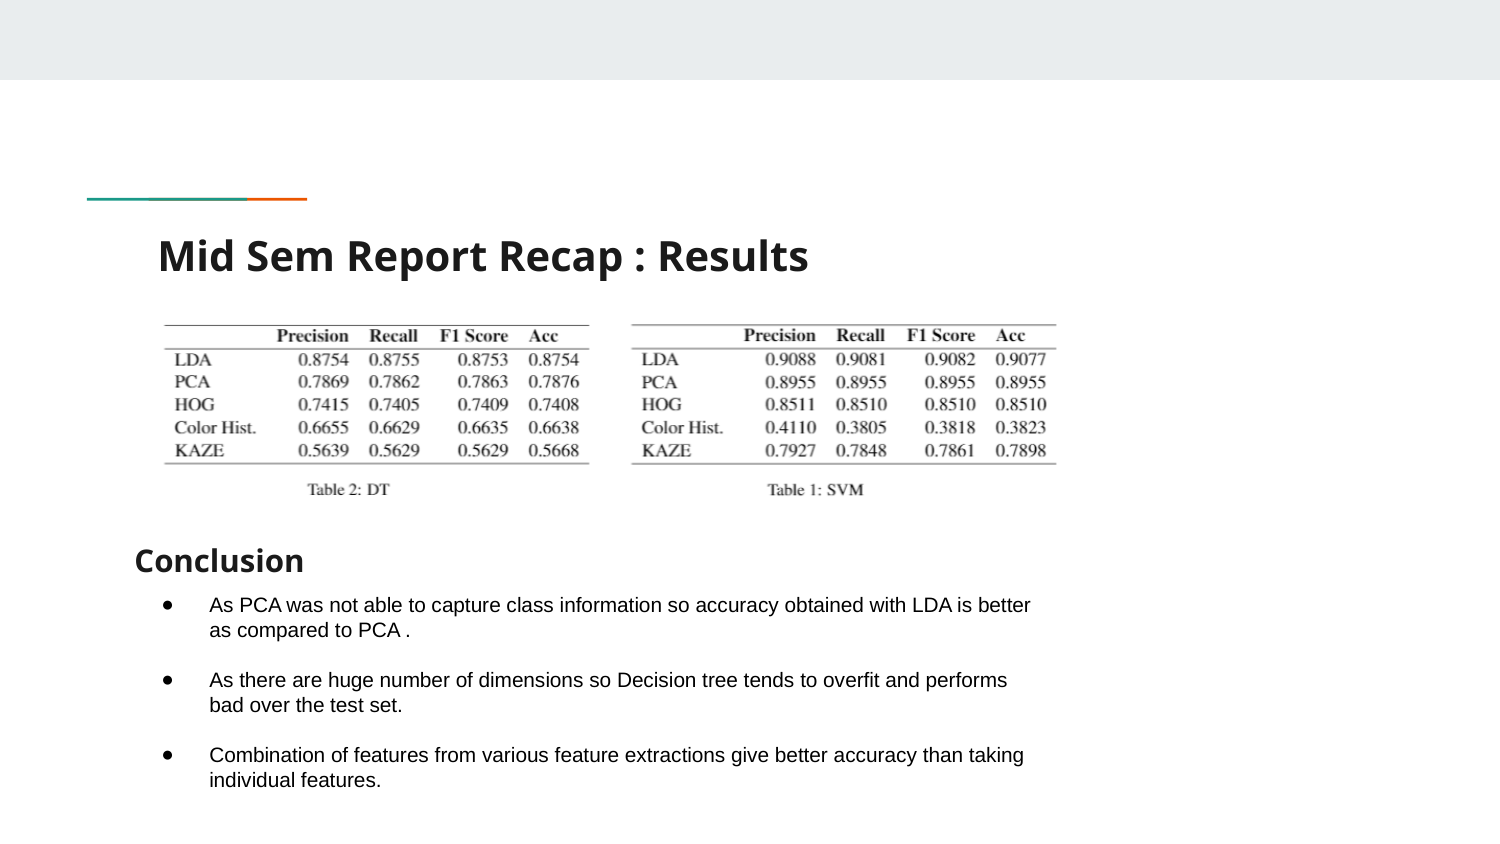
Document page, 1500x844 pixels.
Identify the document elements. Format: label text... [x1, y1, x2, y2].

title Mid Sem Report Recap : Results [142, 214, 1404, 303]
picture [615, 294, 1058, 510]
list As PCA was not able to capture class information so accuracy obtained with LDA is better as compared to PCA . As there are huge number of dimensions so Decision tree tends to overfit and performs bad over the test set. Combination of features from various feature extractions give better accuracy than taking individual features. [119, 576, 1381, 844]
title Conclusion [119, 526, 1381, 576]
picture [149, 301, 592, 520]
